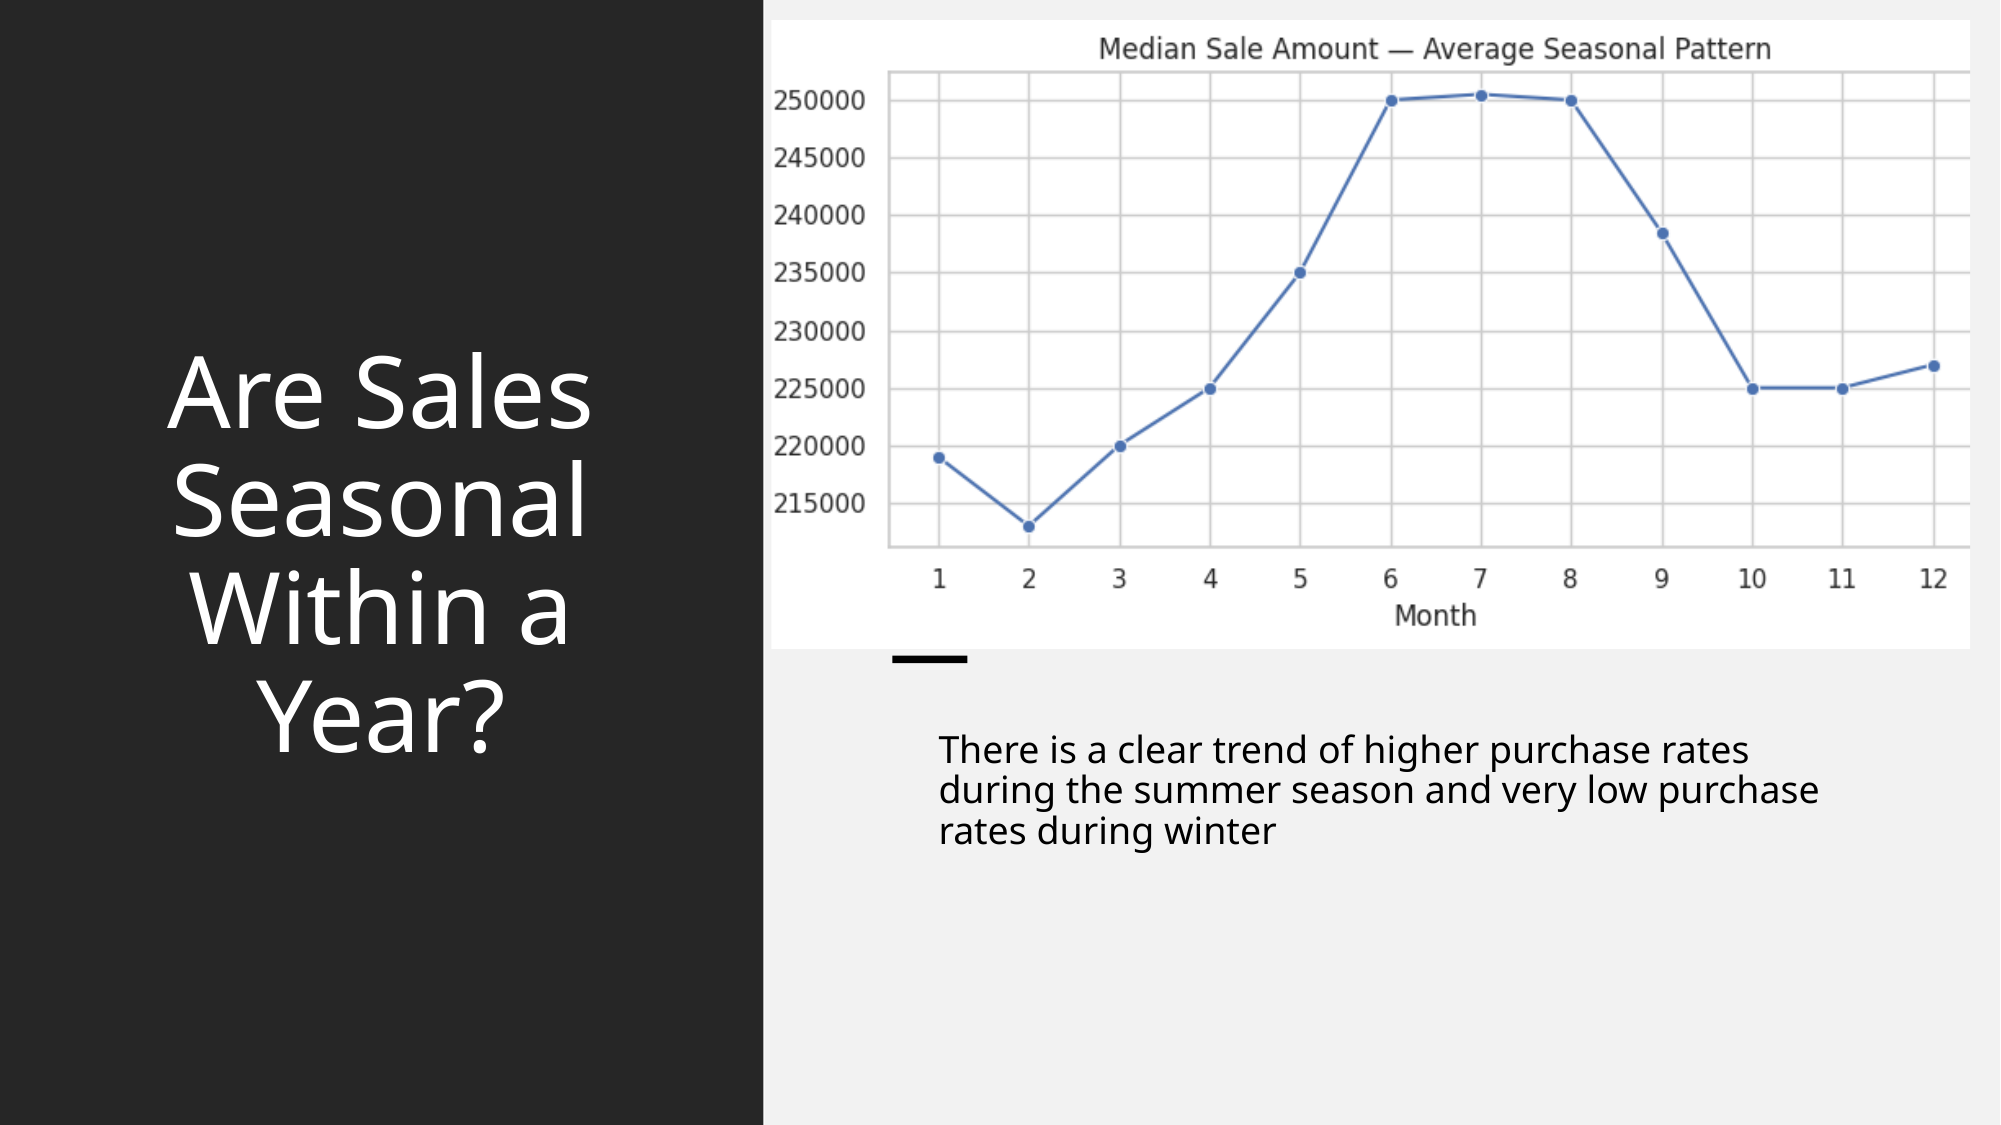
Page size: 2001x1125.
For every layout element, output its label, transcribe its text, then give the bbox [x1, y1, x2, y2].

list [770, 20, 1971, 649]
text_box There is a clear trend of higher purchase rates during the summer season and very low purchase rates during winter [923, 723, 1842, 879]
text_box [891, 654, 969, 665]
text_box [0, 0, 763, 1125]
text_box [763, 0, 2000, 1125]
title Are Sales Seasonal Within a Year? [142, 335, 620, 835]
